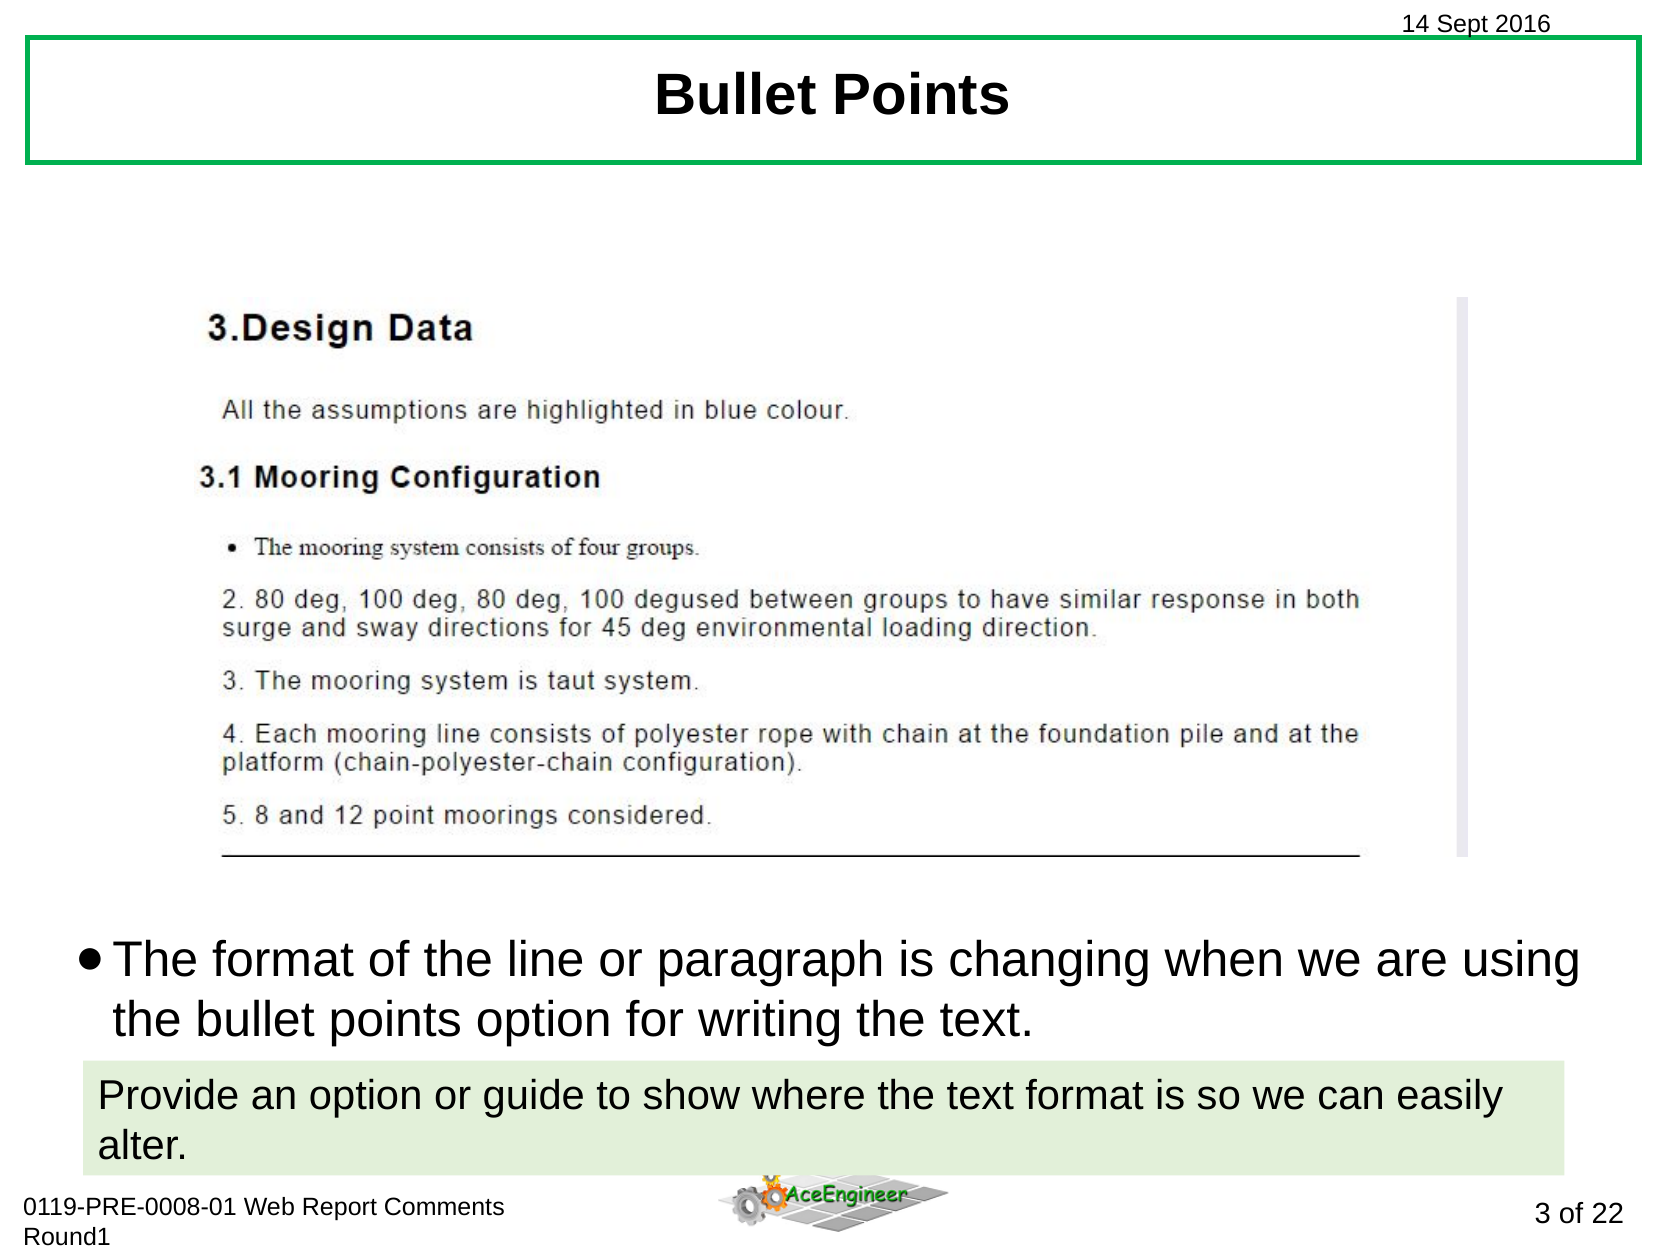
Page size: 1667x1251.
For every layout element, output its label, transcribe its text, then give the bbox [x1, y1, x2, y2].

picture [0, 0, 1667, 1250]
list Bullet Points [31, 37, 1636, 155]
list The format of the line or paragraph is changing when we are using the bullet points option for writing the text. [60, 191, 1602, 1126]
text_box Provide an option or guide to show where the text format is so we can easily alter. [83, 1060, 1565, 1176]
